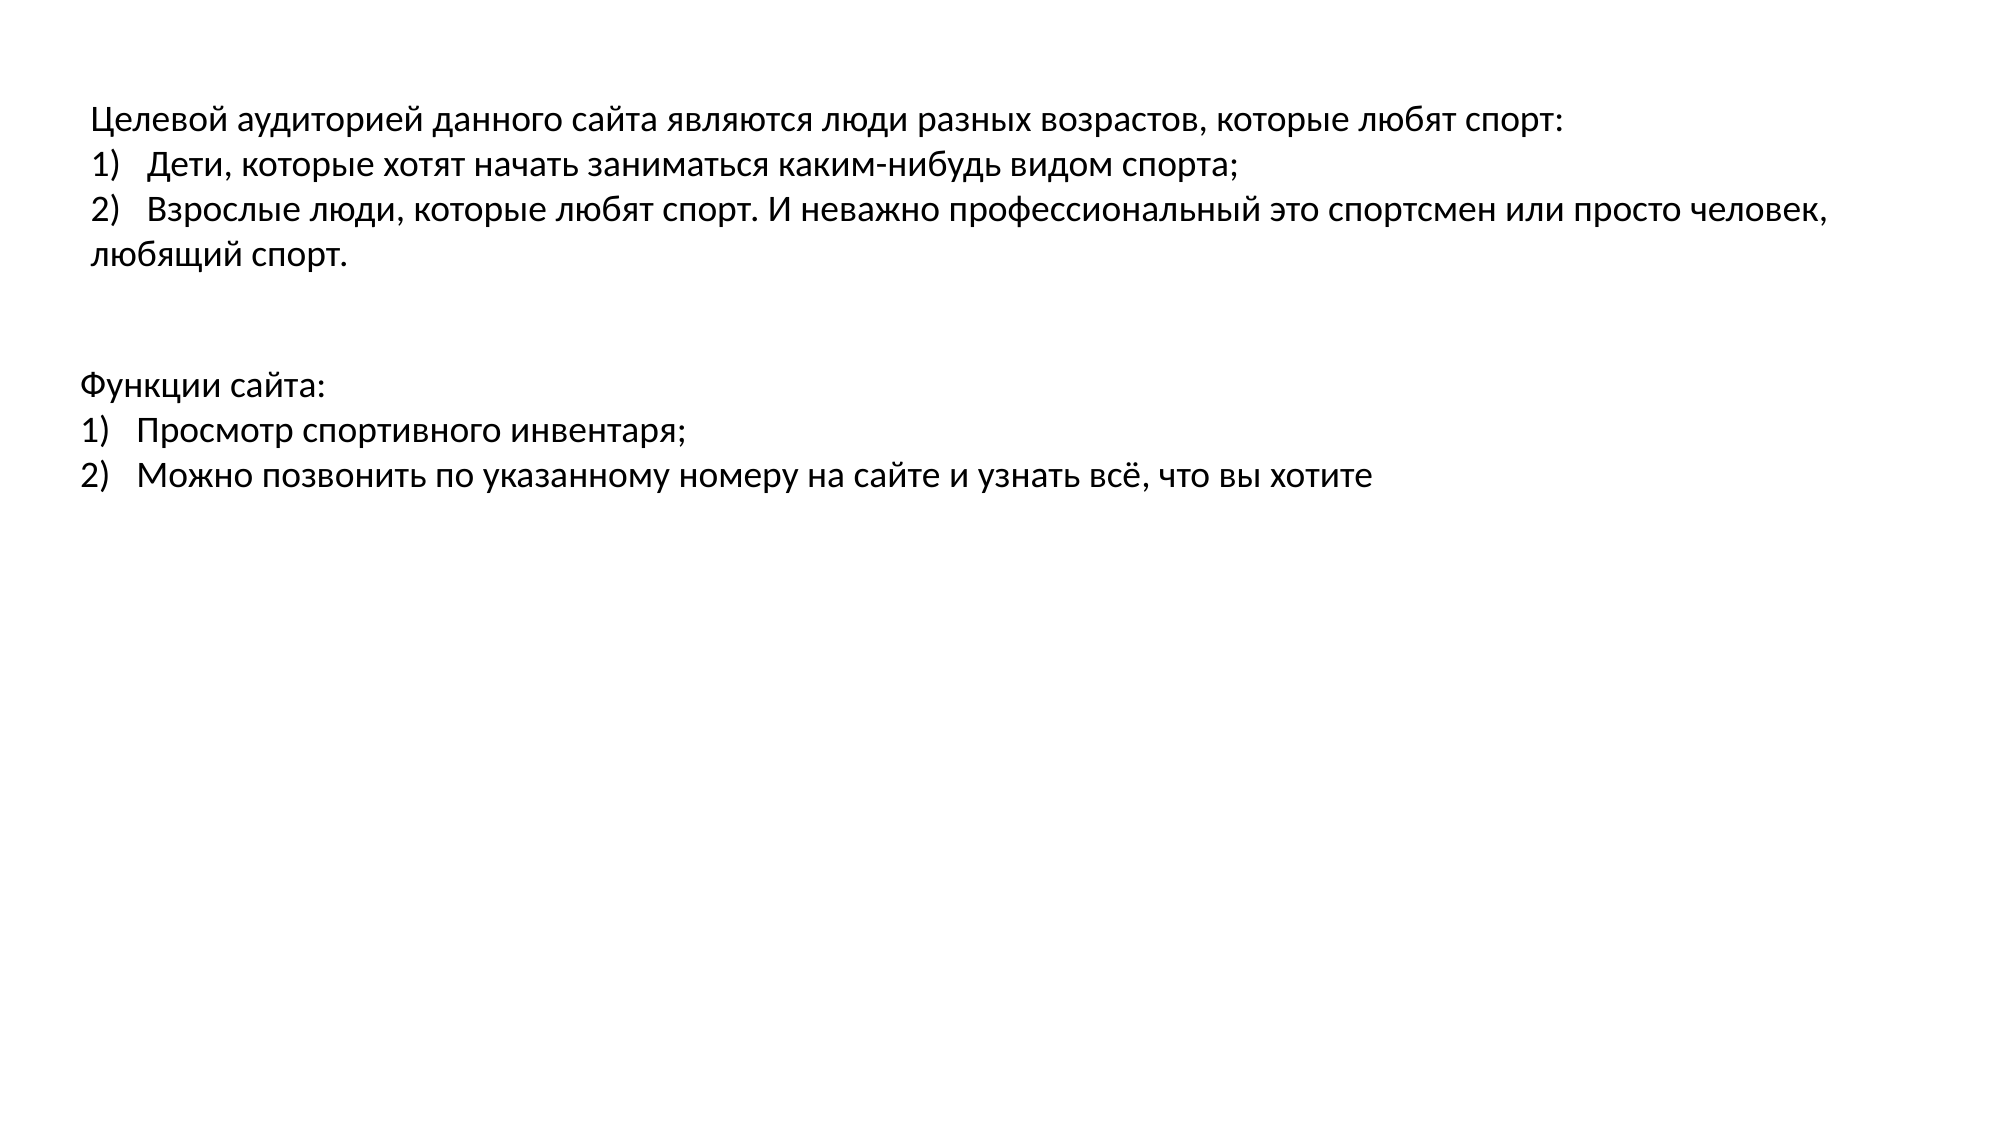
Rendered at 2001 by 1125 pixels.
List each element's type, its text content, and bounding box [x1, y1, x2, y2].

text_box Целевой аудиторией данного сайта являются люди разных возрастов, которые любят спорт: Дети, которые хотят начать заниматься каким-нибудь видом спорта; Взрослые люди, которые любят спорт. И неважно профессиональный это спортсмен или просто человек, любящий спорт. [75, 86, 1854, 282]
text_box Функции сайта: Просмотр спортивного инвентаря; Можно позвонить по указанному номеру на сайте и узнать всё, что вы хотите [65, 352, 1750, 503]
